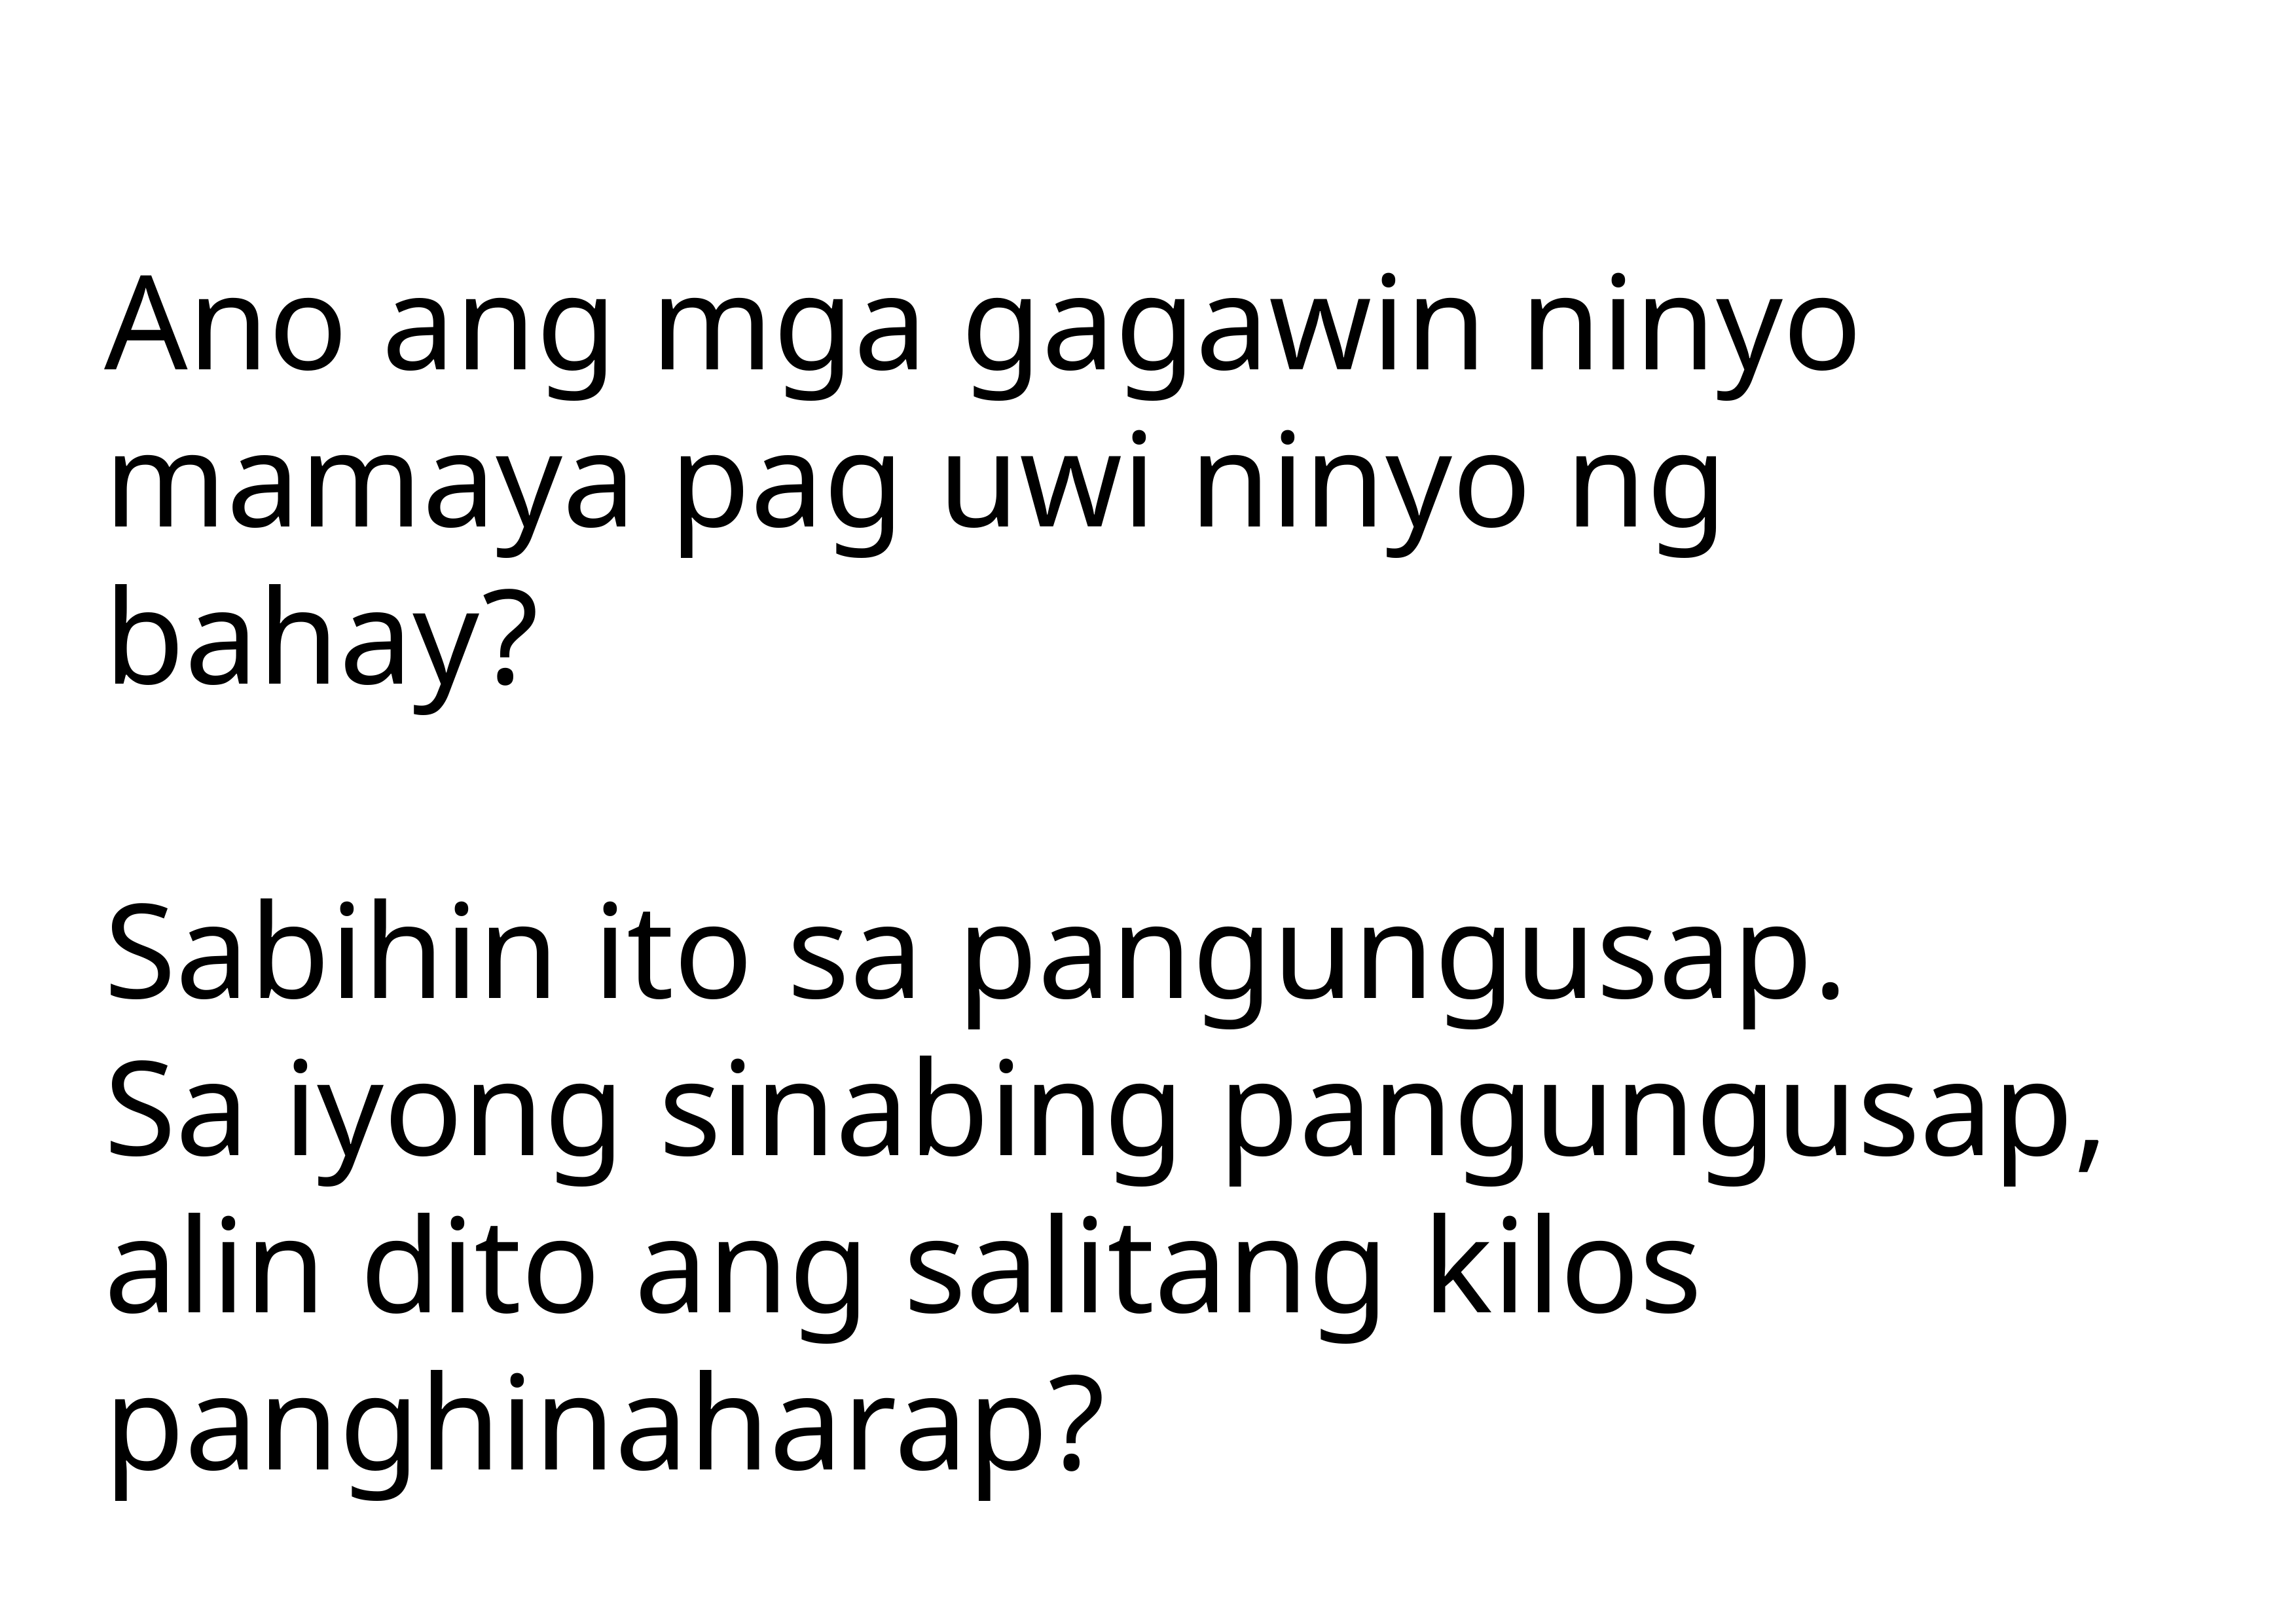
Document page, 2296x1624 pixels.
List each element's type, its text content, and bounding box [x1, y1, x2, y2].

text_box Ano ang mga gagawin ninyo mamaya pag uwi ninyo ng bahay? Sabihin ito sa pangungusap. Sa iyong sinabing pangungusap, alin dito ang salitang kilos panghinaharap? [104, 238, 2191, 1496]
